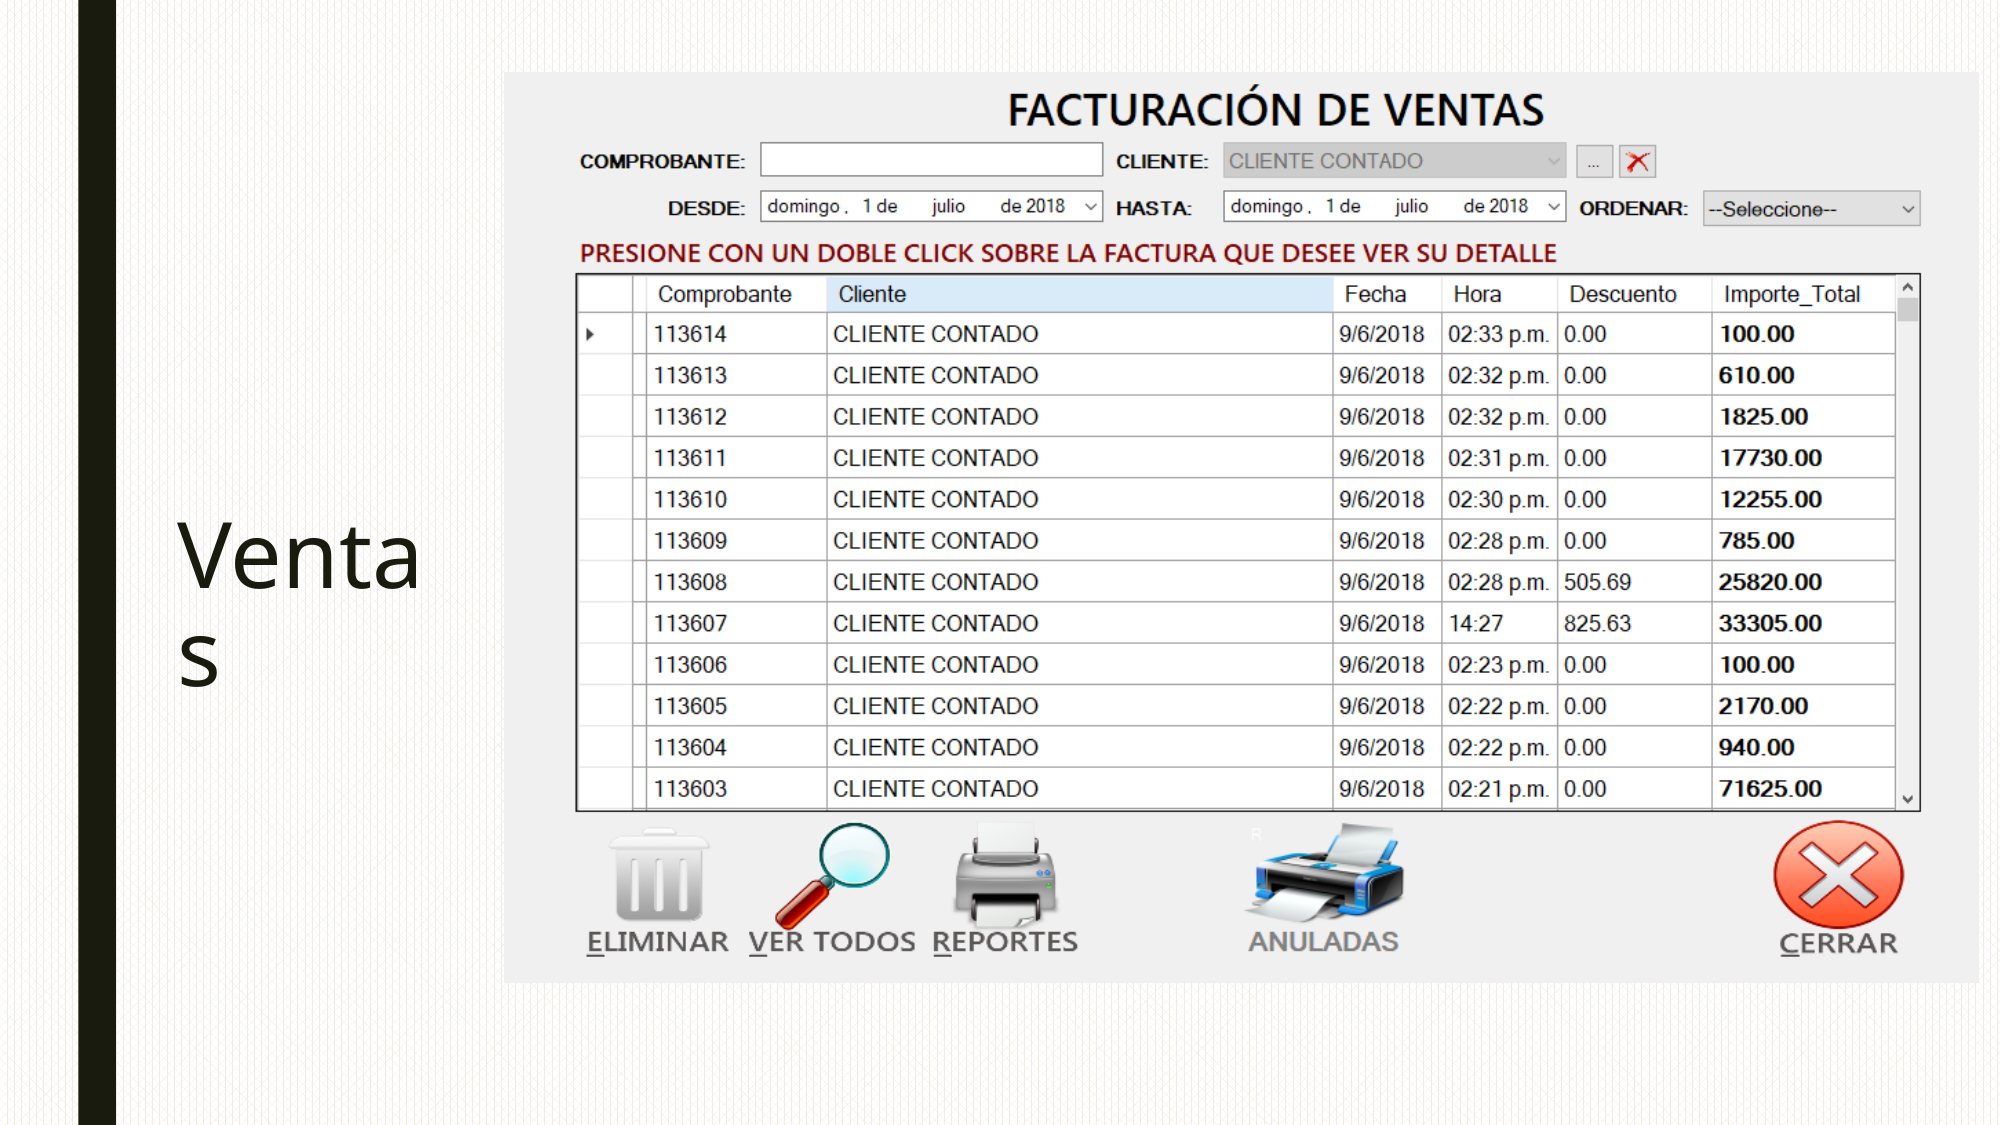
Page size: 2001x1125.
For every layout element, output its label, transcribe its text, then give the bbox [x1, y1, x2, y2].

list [504, 72, 1979, 984]
title Ventas [162, 502, 467, 747]
